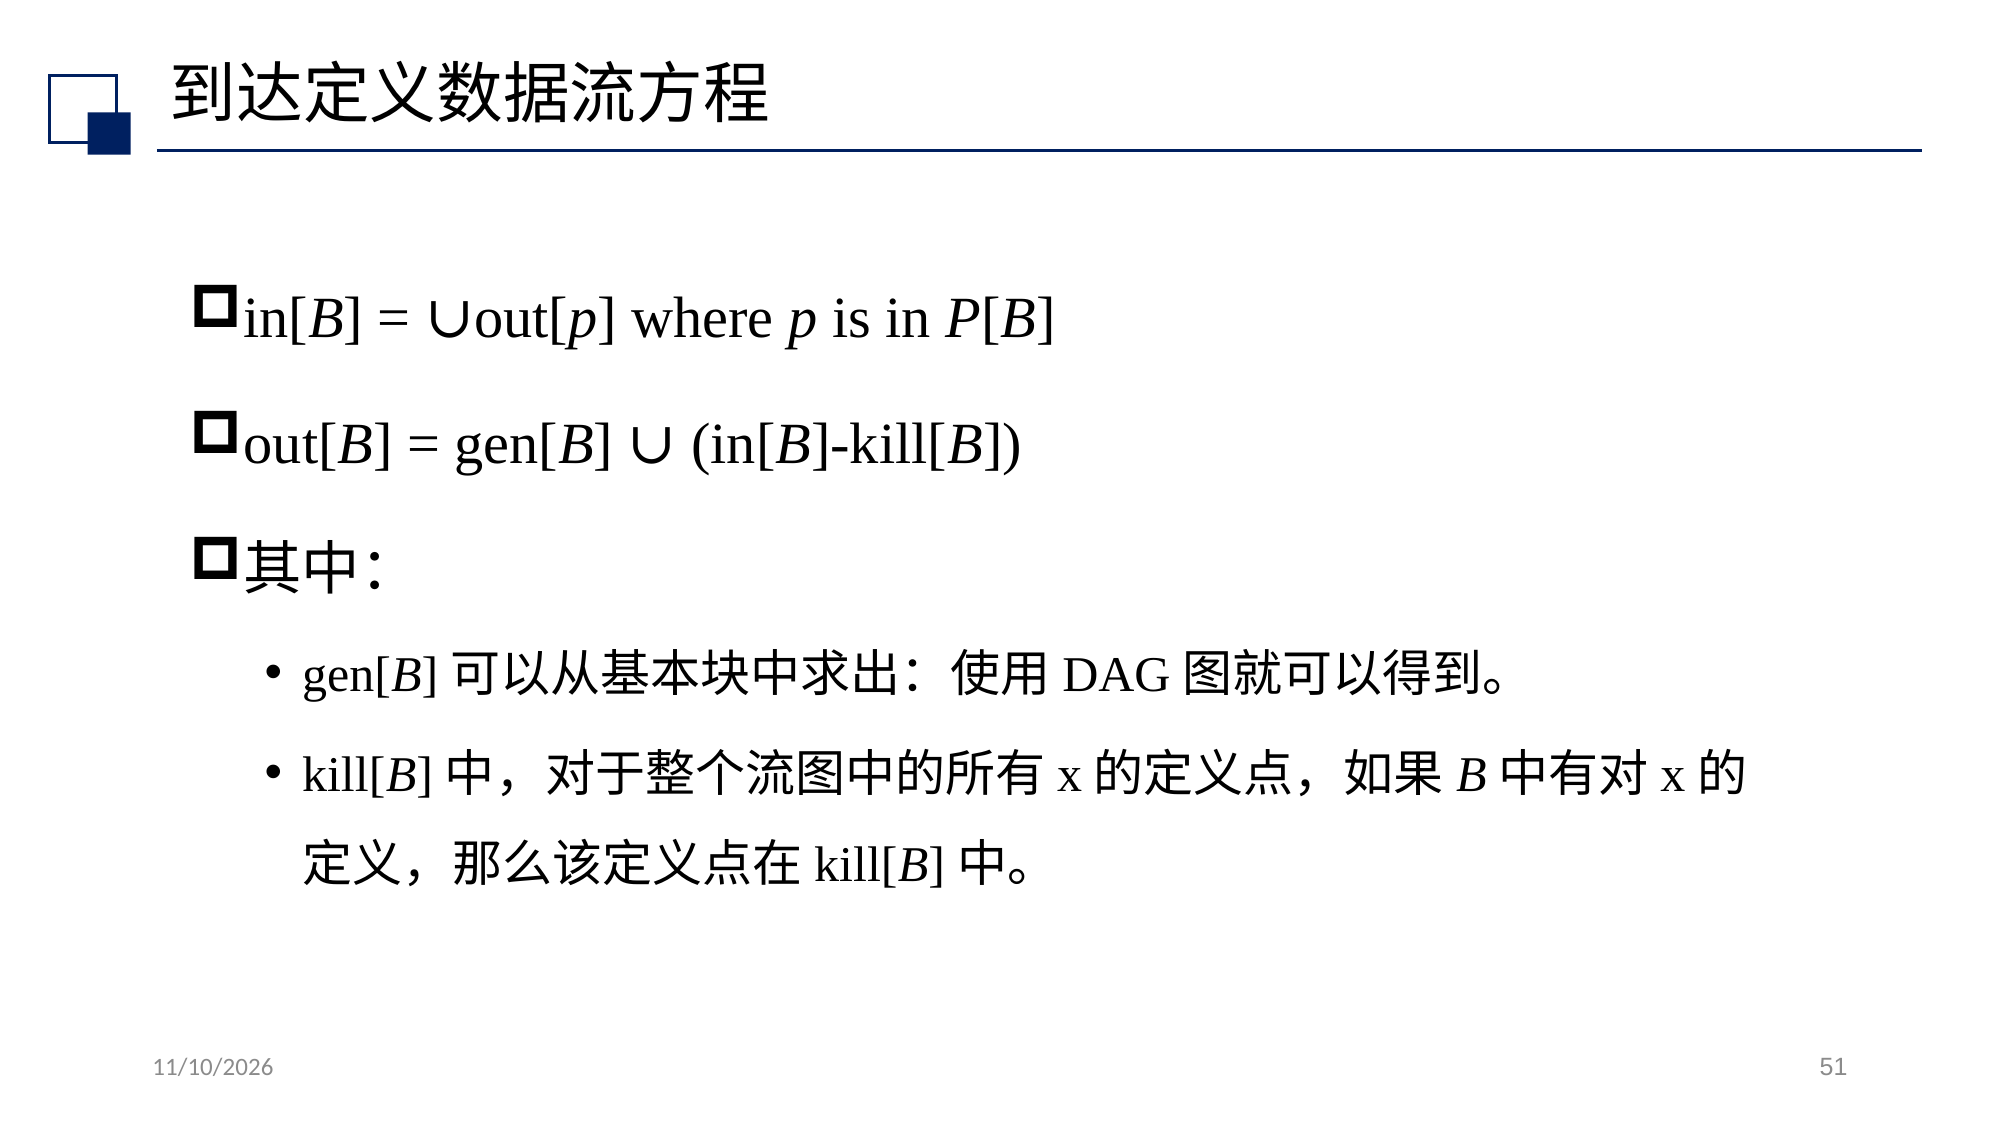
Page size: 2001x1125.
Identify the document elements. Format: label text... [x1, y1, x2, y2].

list in[B] = ∪out[p] where p is in P[B] out[B] = gen[B] ∪ (in[B]-kill[B]) 其中： gen[B]可以从基本块中求出：使用DAG图就可以得到。 kill[B]中，对于整个流图中的所有x的定义点，如果B中有对x的定义，那么该定义点在kill[B]中。 [174, 236, 1780, 914]
slide_number 51 [1412, 1042, 1863, 1103]
title 到达定义数据流方程 [154, 50, 1880, 143]
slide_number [137, 1042, 588, 1103]
